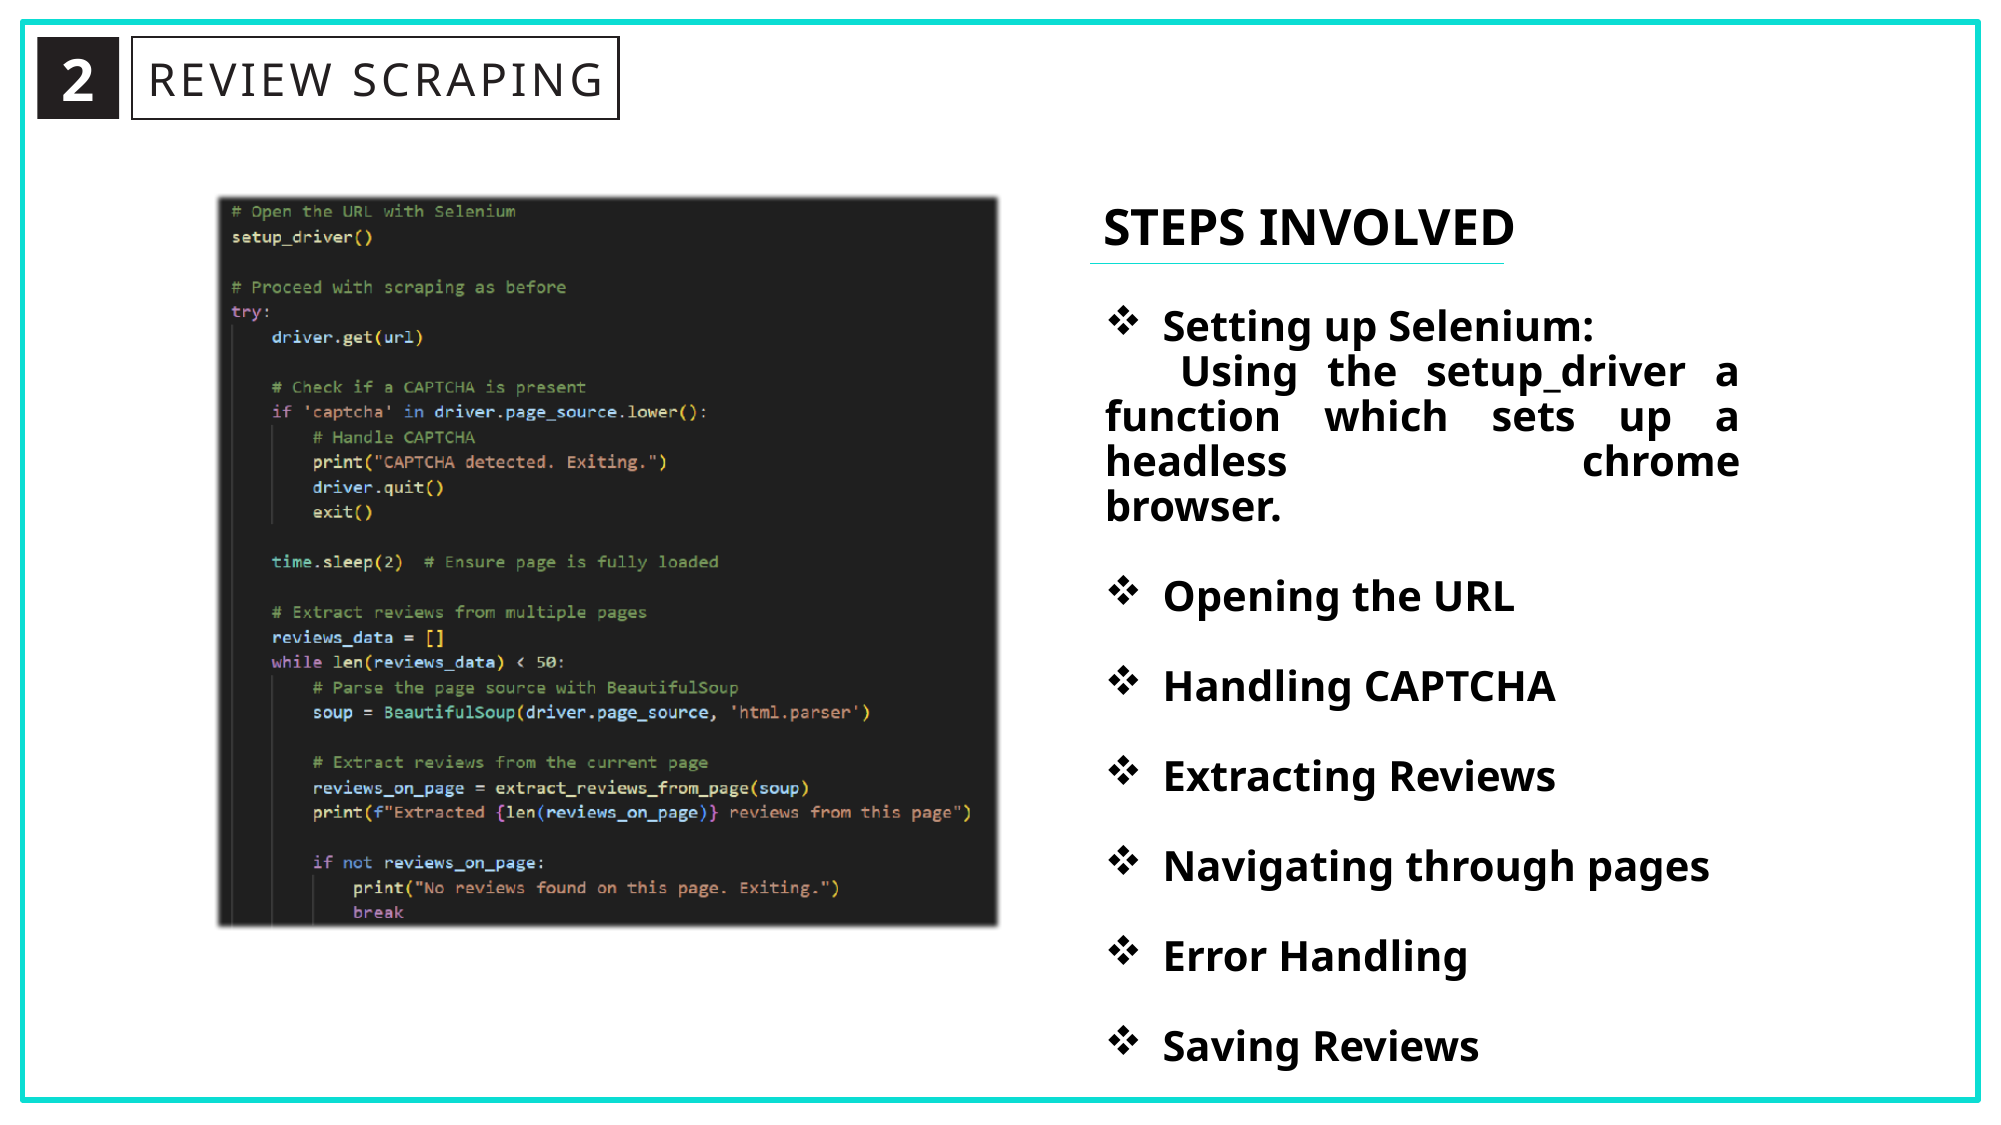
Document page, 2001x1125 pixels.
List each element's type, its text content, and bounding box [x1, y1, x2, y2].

text_box [22, 21, 1979, 1100]
text_box 2 [36, 36, 120, 120]
text_box REVIEW SCRAPING [131, 36, 620, 120]
picture [214, 193, 1002, 932]
